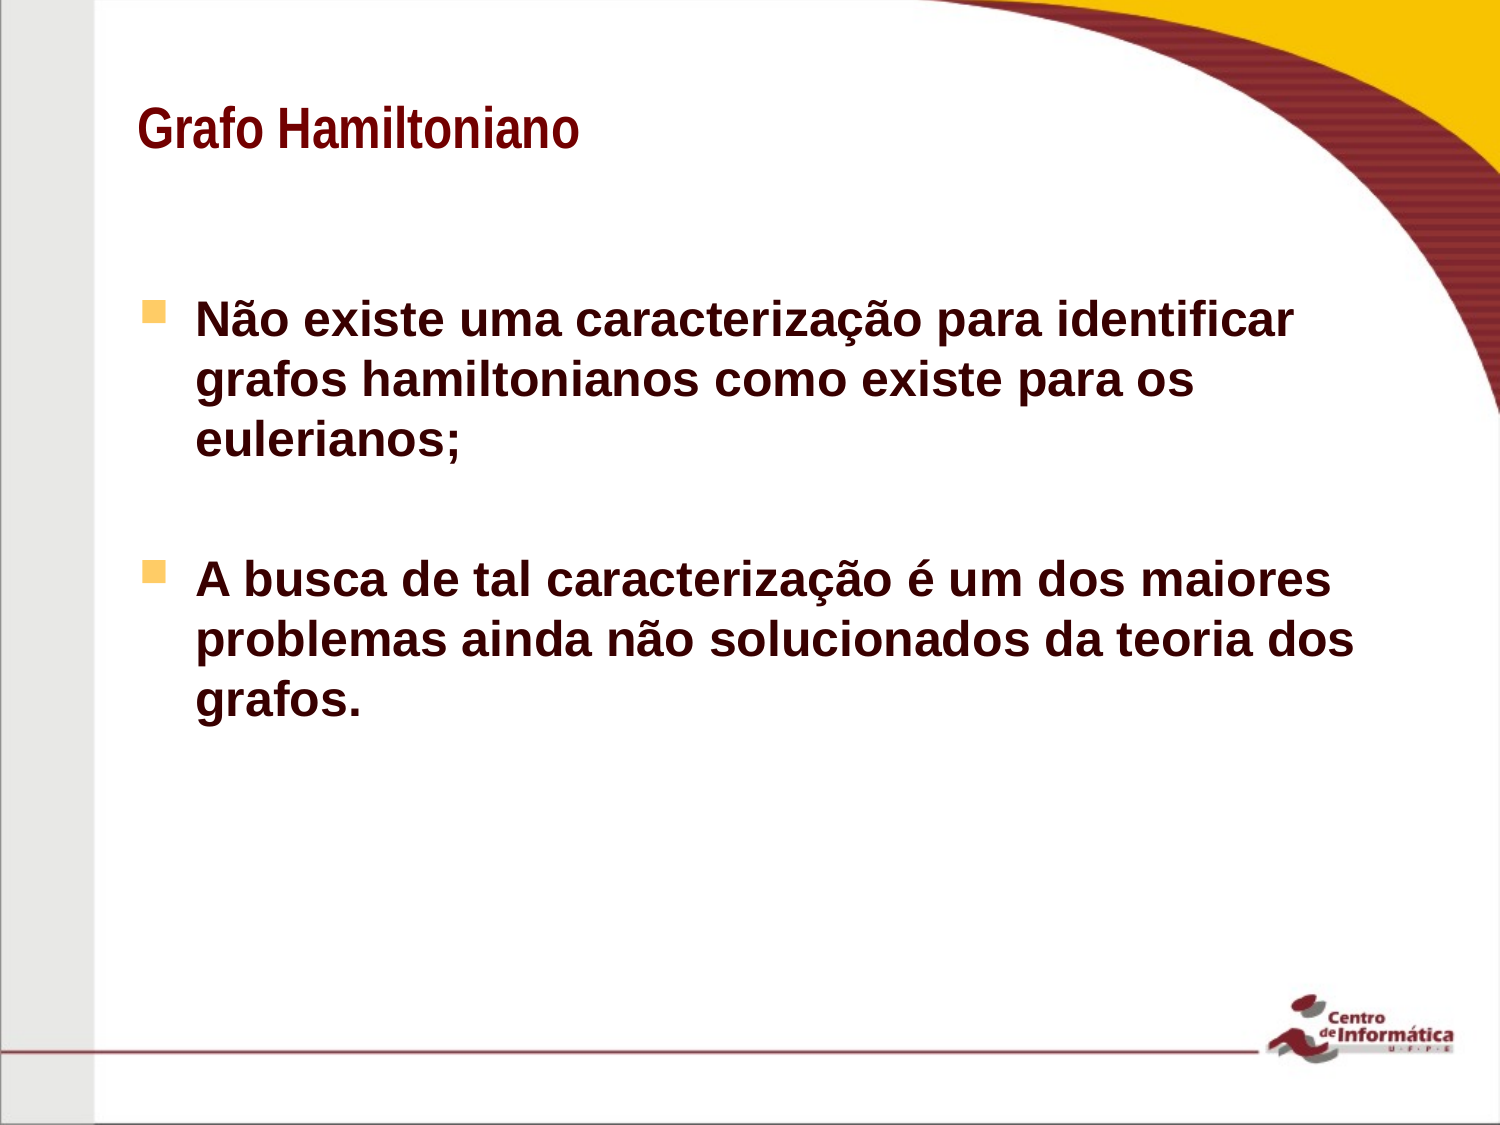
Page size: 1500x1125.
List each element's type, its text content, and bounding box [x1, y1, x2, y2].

list Não existe uma caracterização para identificar grafos hamiltonianos como existe para os eulerianos; A busca de tal caracterização é um dos maiores problemas ainda não solucionados da teoria dos grafos. [123, 278, 1424, 1038]
title Grafo Hamiltoniano [121, 30, 1318, 219]
picture [0, 0, 1500, 1125]
